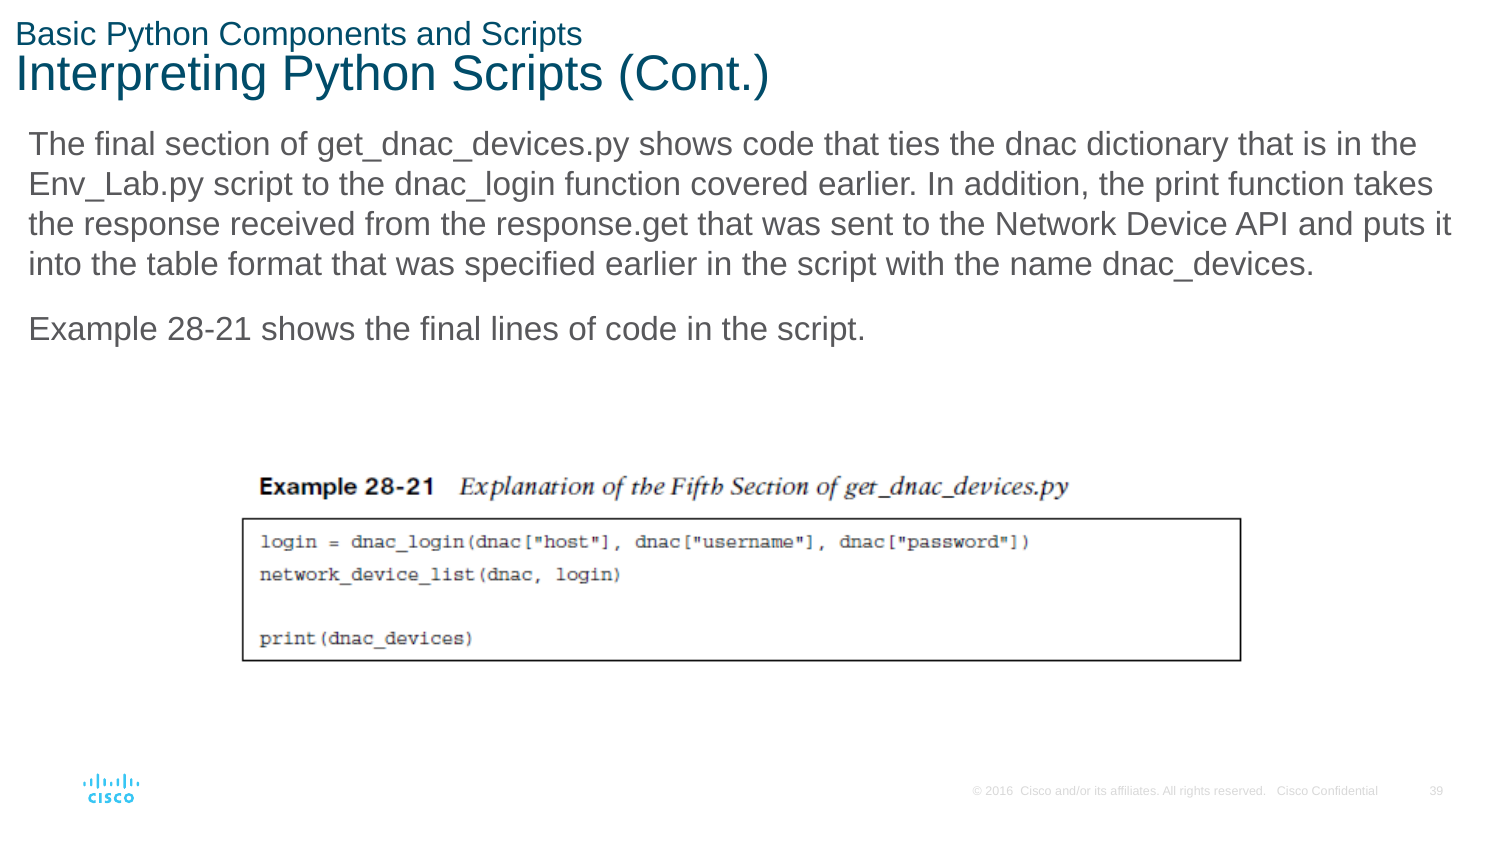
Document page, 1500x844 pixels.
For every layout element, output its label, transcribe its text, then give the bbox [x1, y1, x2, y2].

title Basic Python Components and Scripts Interpreting Python Scripts (Cont.) [0, 0, 1369, 121]
picture [232, 470, 1254, 672]
list The final section of get_dnac_devices.py shows code that ties the dnac dictionary that is in the Env_Lab.py script to the dnac_login function covered earlier. In addition, the print function takes the response received from the response.get that was sent to the Network Device API and puts it into the table format that was specified earlier in the script with the name dnac_devices. Example 28-21 shows the final lines of code in the script. [13, 114, 1474, 357]
